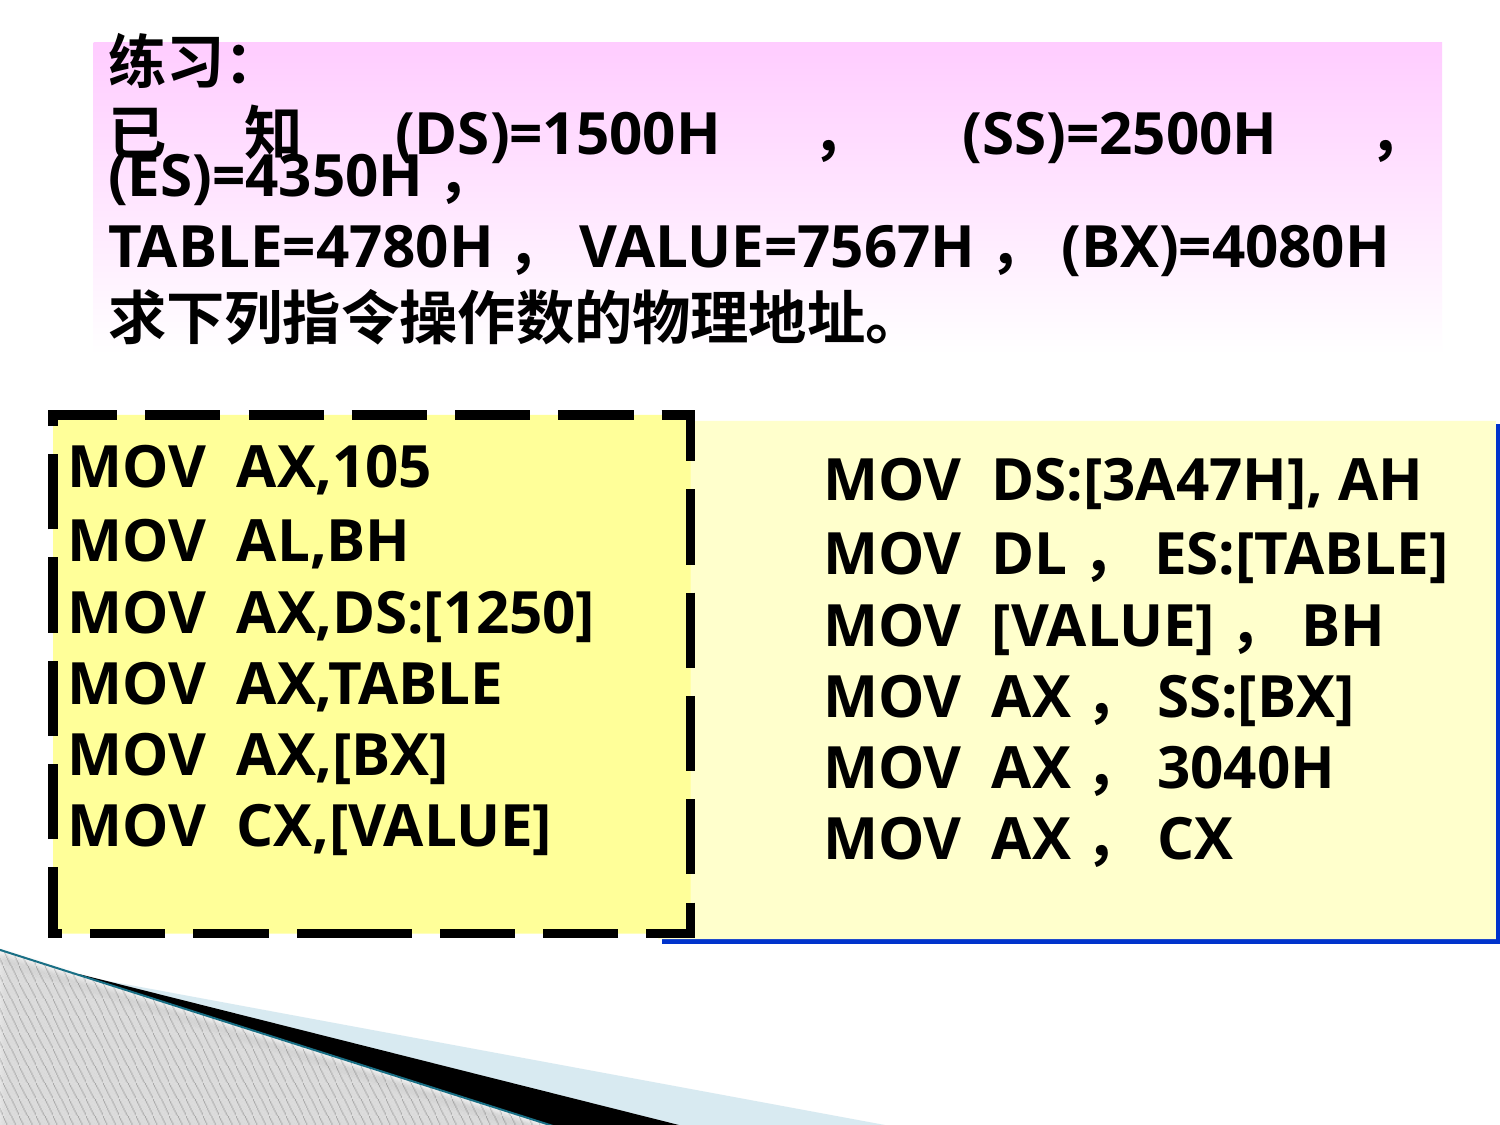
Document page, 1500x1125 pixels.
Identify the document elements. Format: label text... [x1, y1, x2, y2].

text_box MOV DS:[3A47H], AH MOV DL，ES:[TABLE] MOV [VALUE]，BH MOV AX，SS:[BX] MOV AX，3040H MOV AX，CX [658, 420, 1496, 940]
text_box MOV AX,105 MOV AL,BH MOV AX,DS:[1250] MOV AX,TABLE MOV AX,[BX] MOV CX,[VALUE] [53, 414, 691, 934]
text_box 练习： 已知(DS)=1500H，(SS)=2500H， (ES)=4350H， TABLE=4780H，VALUE=7567H，(BX)=4080H 求下列指令操作数的物理地址。 [93, 42, 1443, 355]
